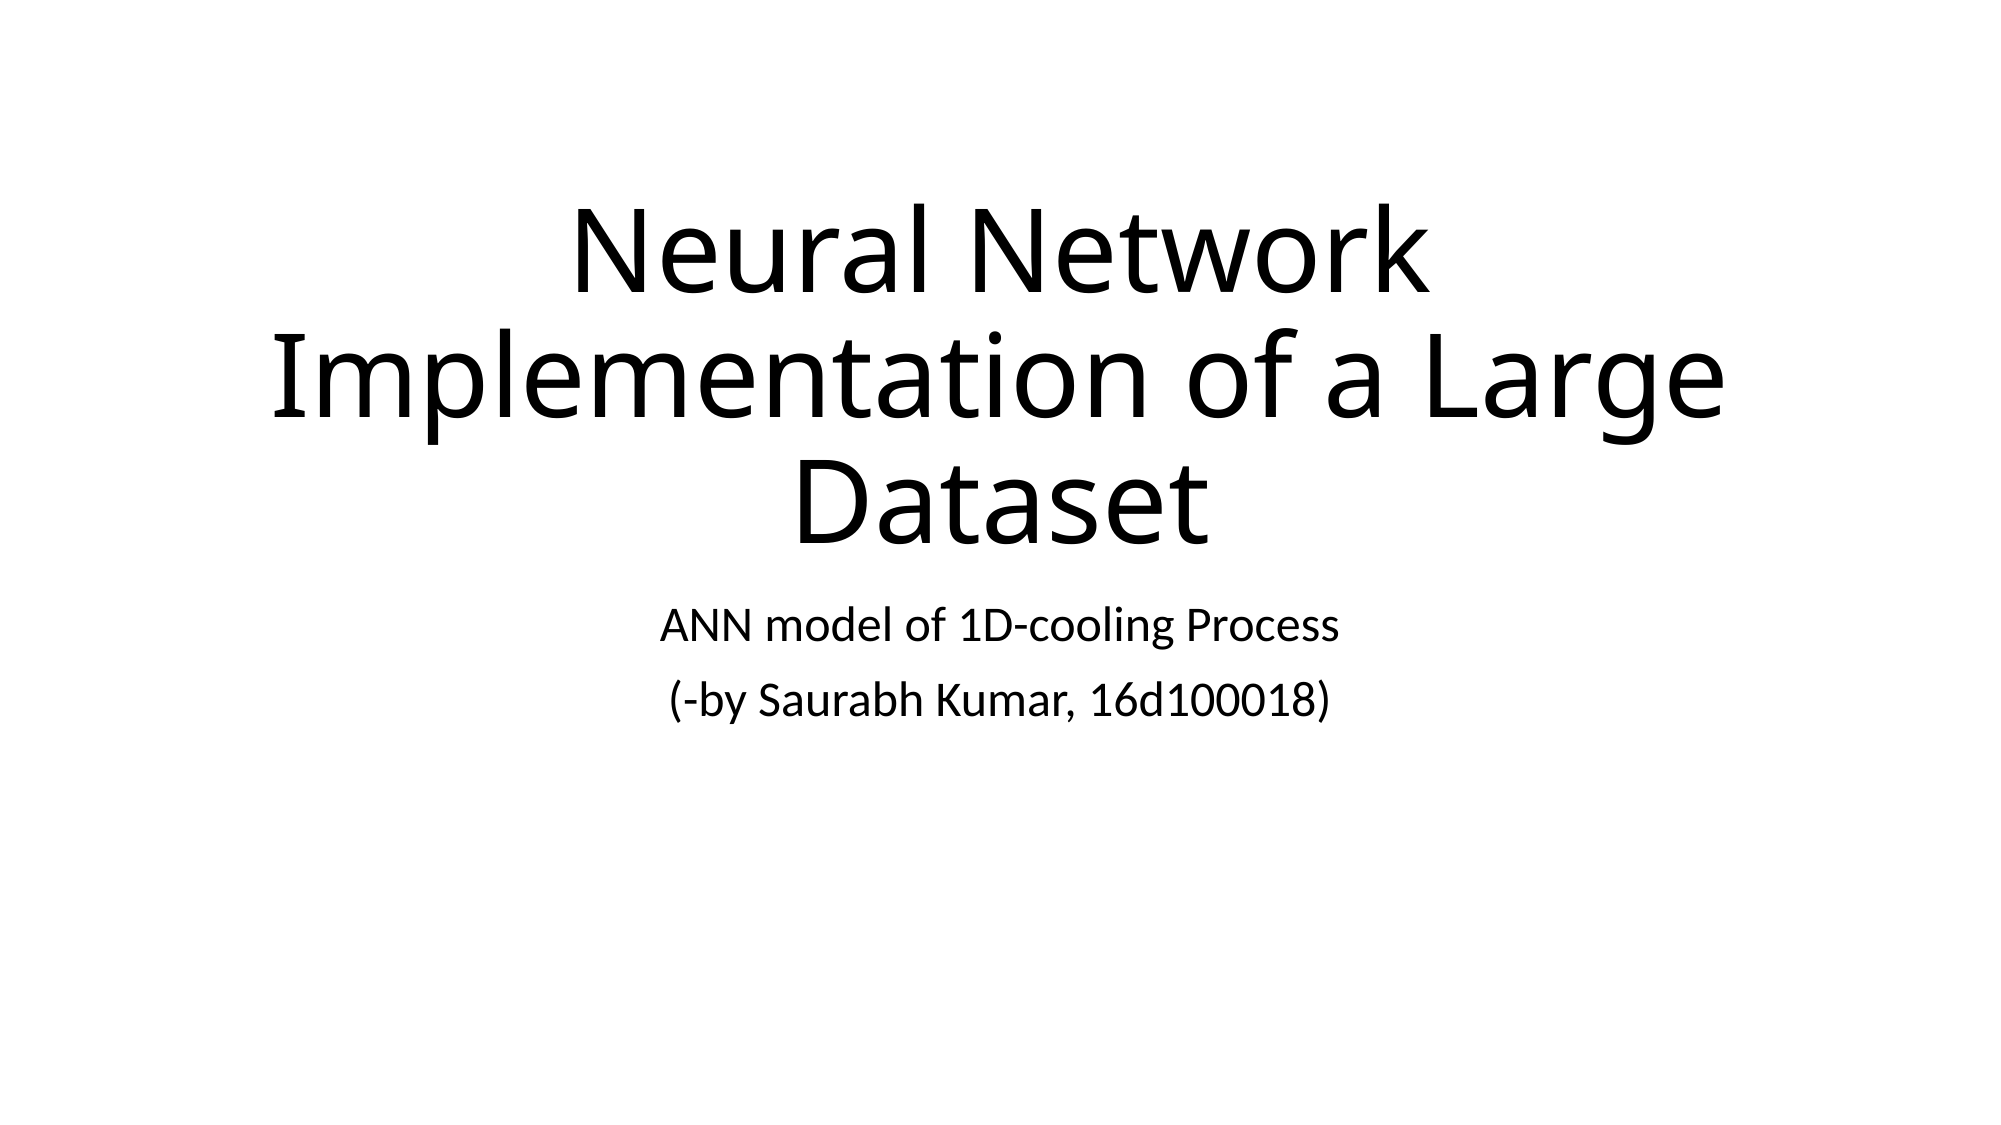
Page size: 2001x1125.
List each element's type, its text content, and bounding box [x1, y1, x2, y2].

title Neural Network Implementation of a Large Dataset [249, 184, 1750, 576]
subtitle ANN model of 1D-cooling Process (-by Saurabh Kumar, 16d100018) [249, 590, 1750, 863]
